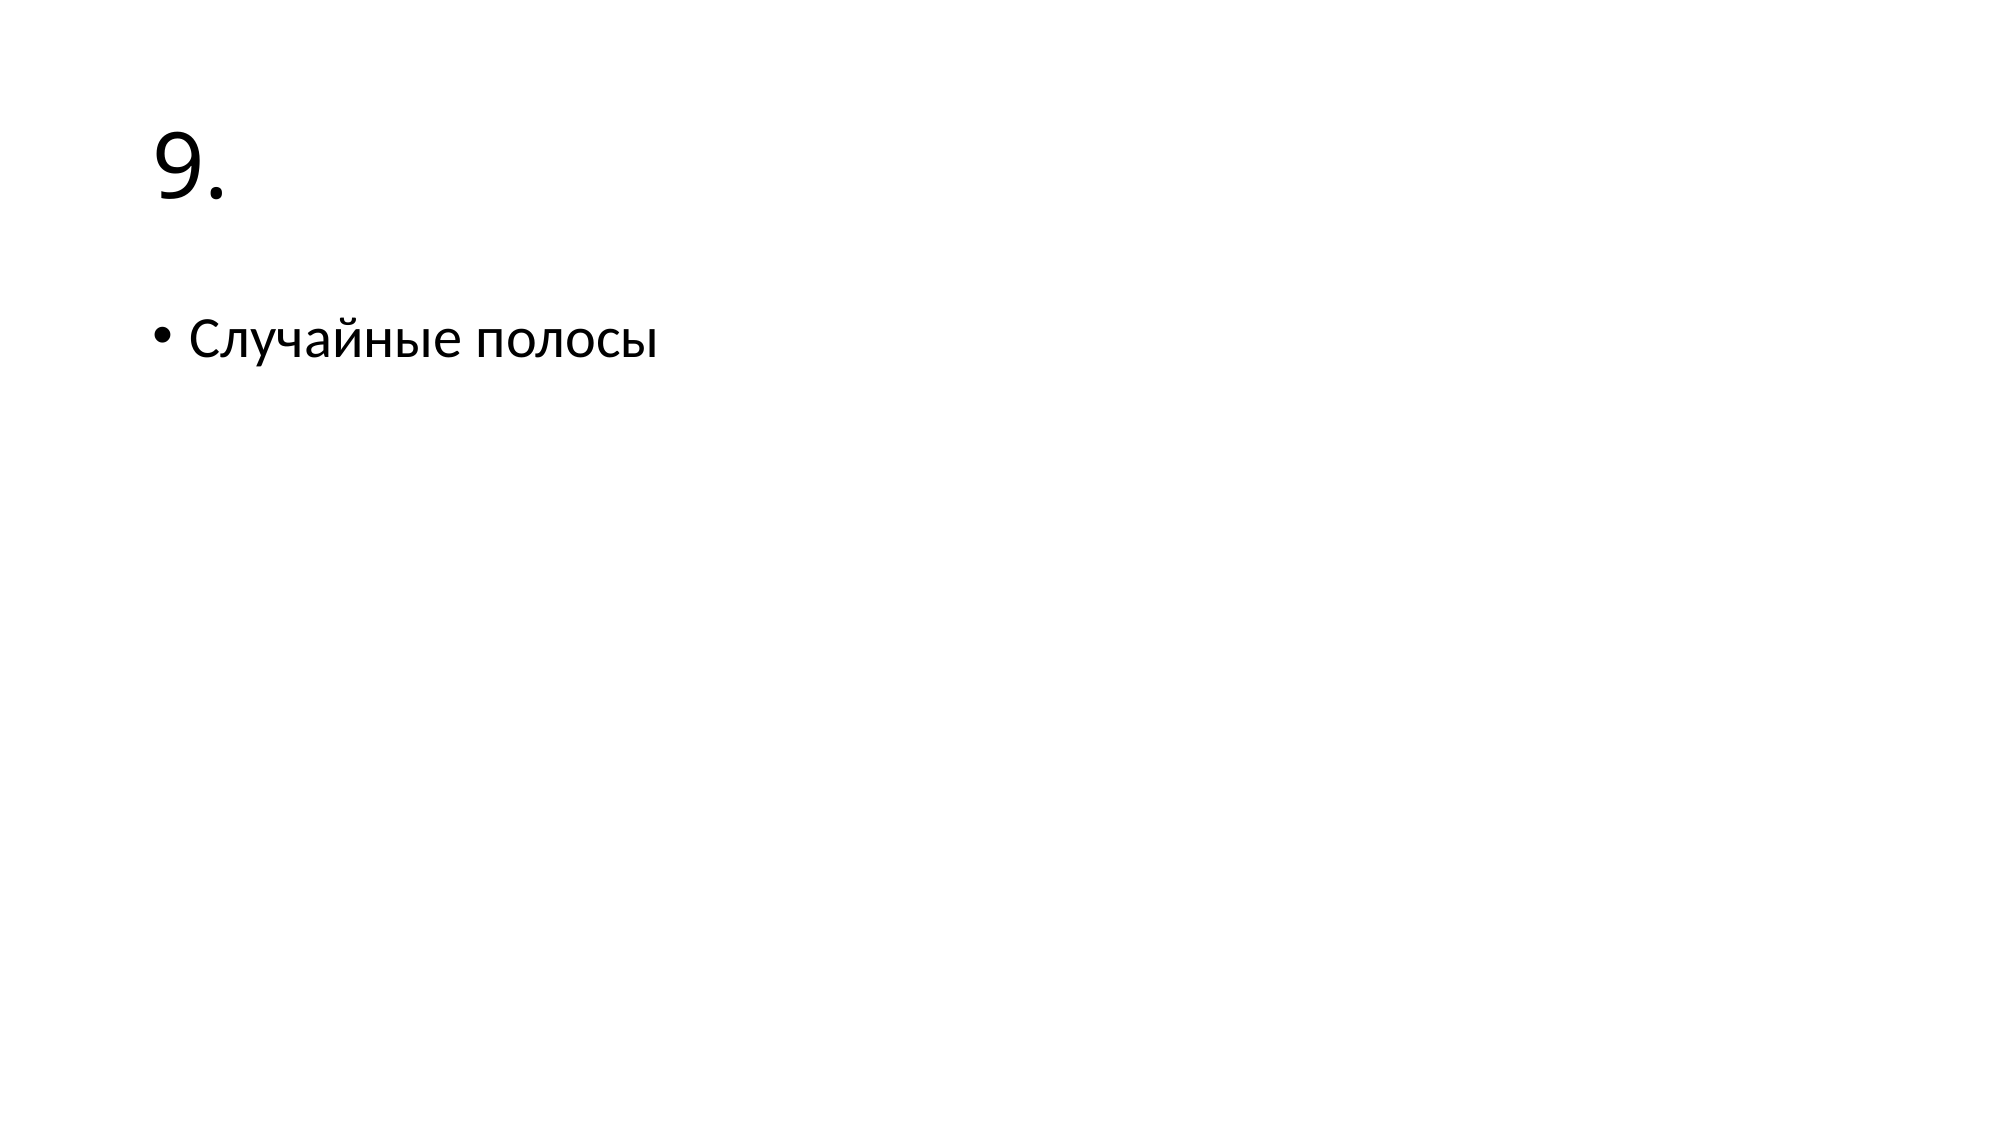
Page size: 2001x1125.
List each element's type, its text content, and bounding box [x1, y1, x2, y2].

title 9. [137, 59, 1863, 278]
list Случайные полосы [137, 299, 1863, 1014]
